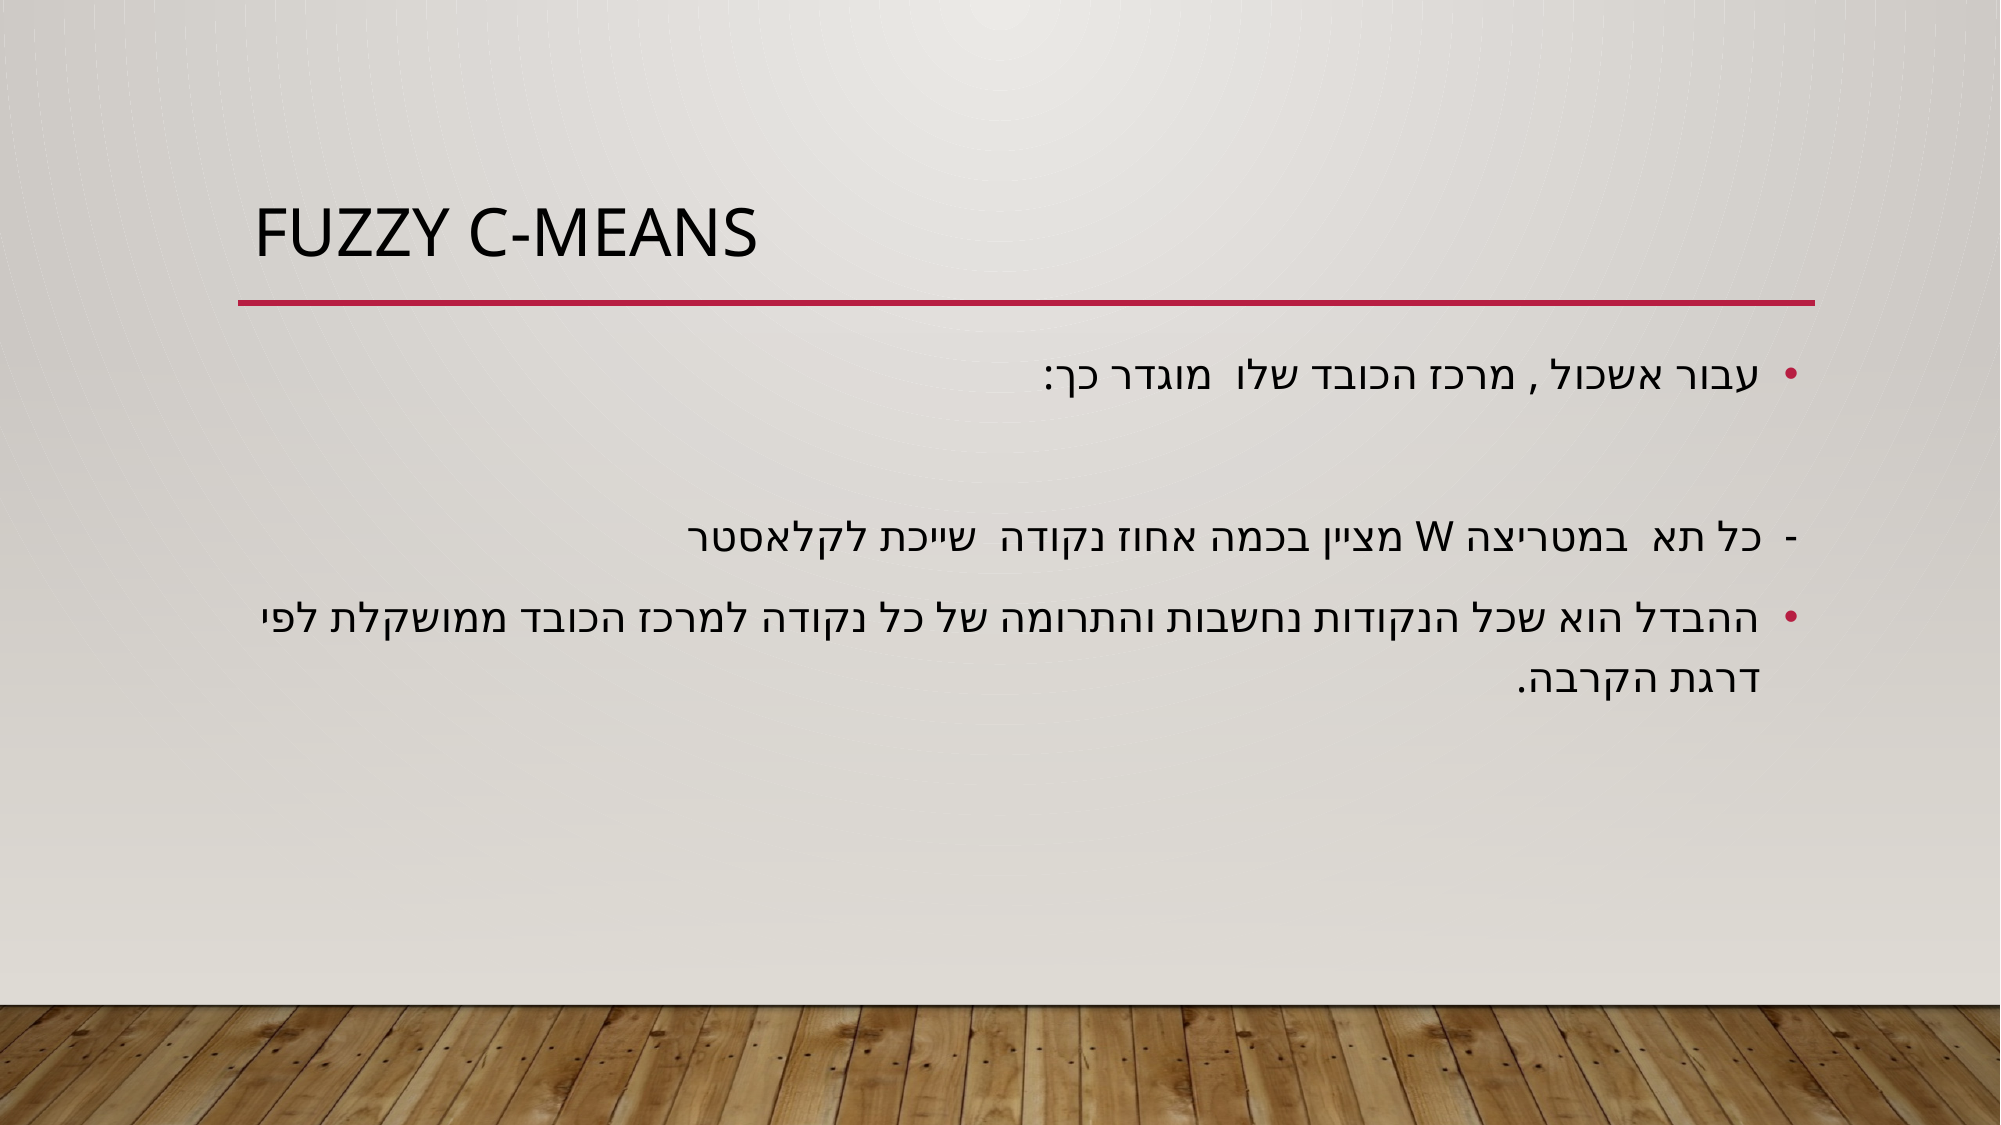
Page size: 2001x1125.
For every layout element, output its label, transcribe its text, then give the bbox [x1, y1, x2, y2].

title Fuzzy c-means [238, 190, 1904, 364]
picture [0, 1005, 2000, 1125]
